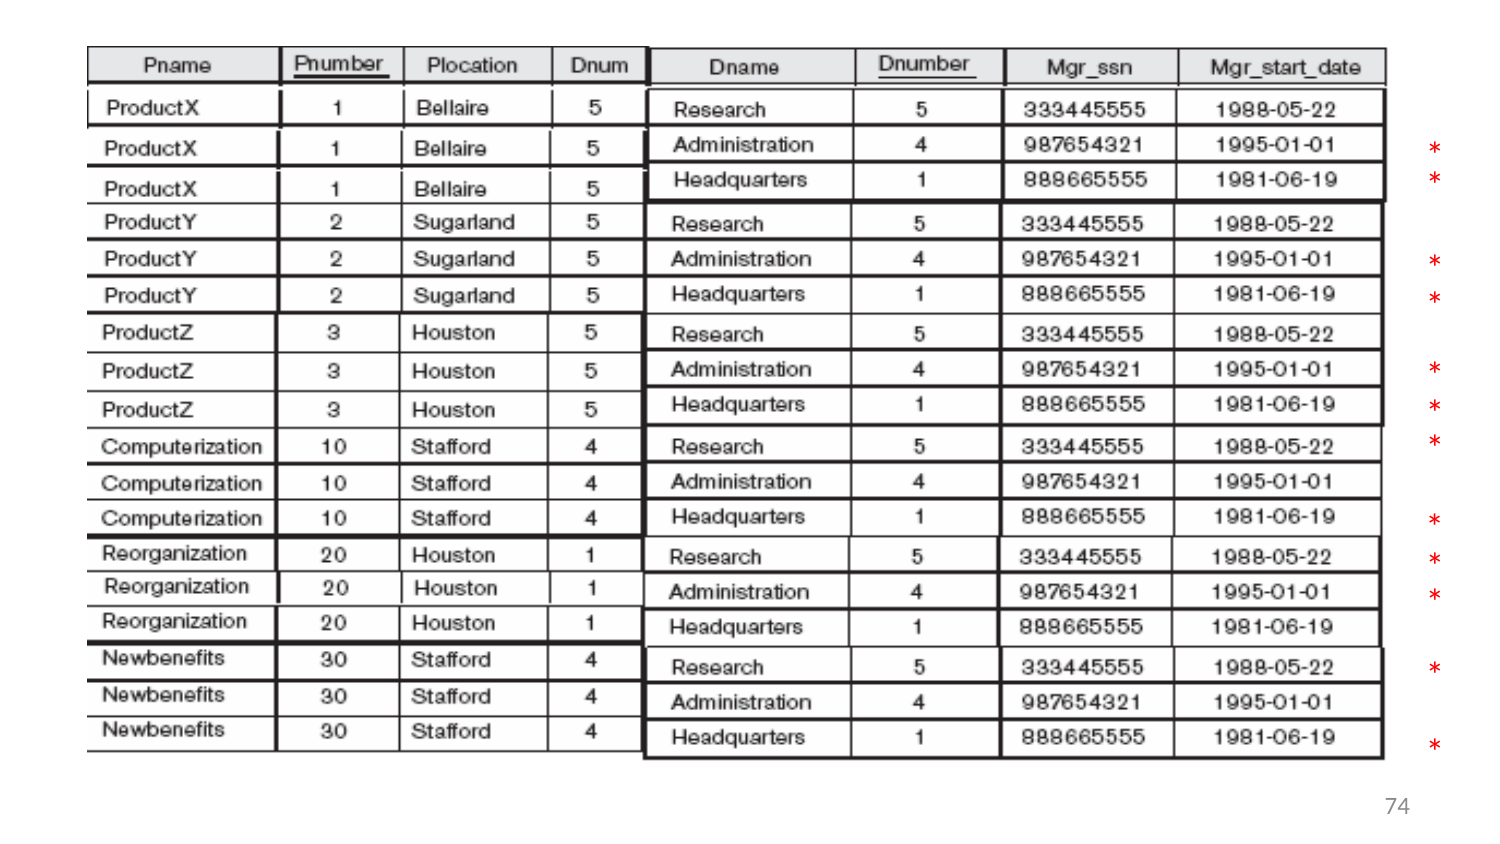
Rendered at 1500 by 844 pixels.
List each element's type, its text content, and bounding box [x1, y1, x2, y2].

text_box * [1410, 236, 1460, 273]
text_box * [1410, 273, 1460, 334]
text_box * [1410, 153, 1460, 214]
text_box * [1410, 495, 1459, 534]
text_box * [1410, 416, 1460, 477]
slide_number 74 [1074, 782, 1425, 827]
text_box * [1410, 123, 1460, 153]
text_box * [1410, 720, 1460, 780]
text_box * [1410, 643, 1460, 704]
text_box * [1410, 404, 1460, 416]
text_box * [1410, 534, 1460, 570]
text_box * [1410, 570, 1460, 631]
picture [87, 46, 1394, 773]
text_box * [1410, 343, 1460, 404]
